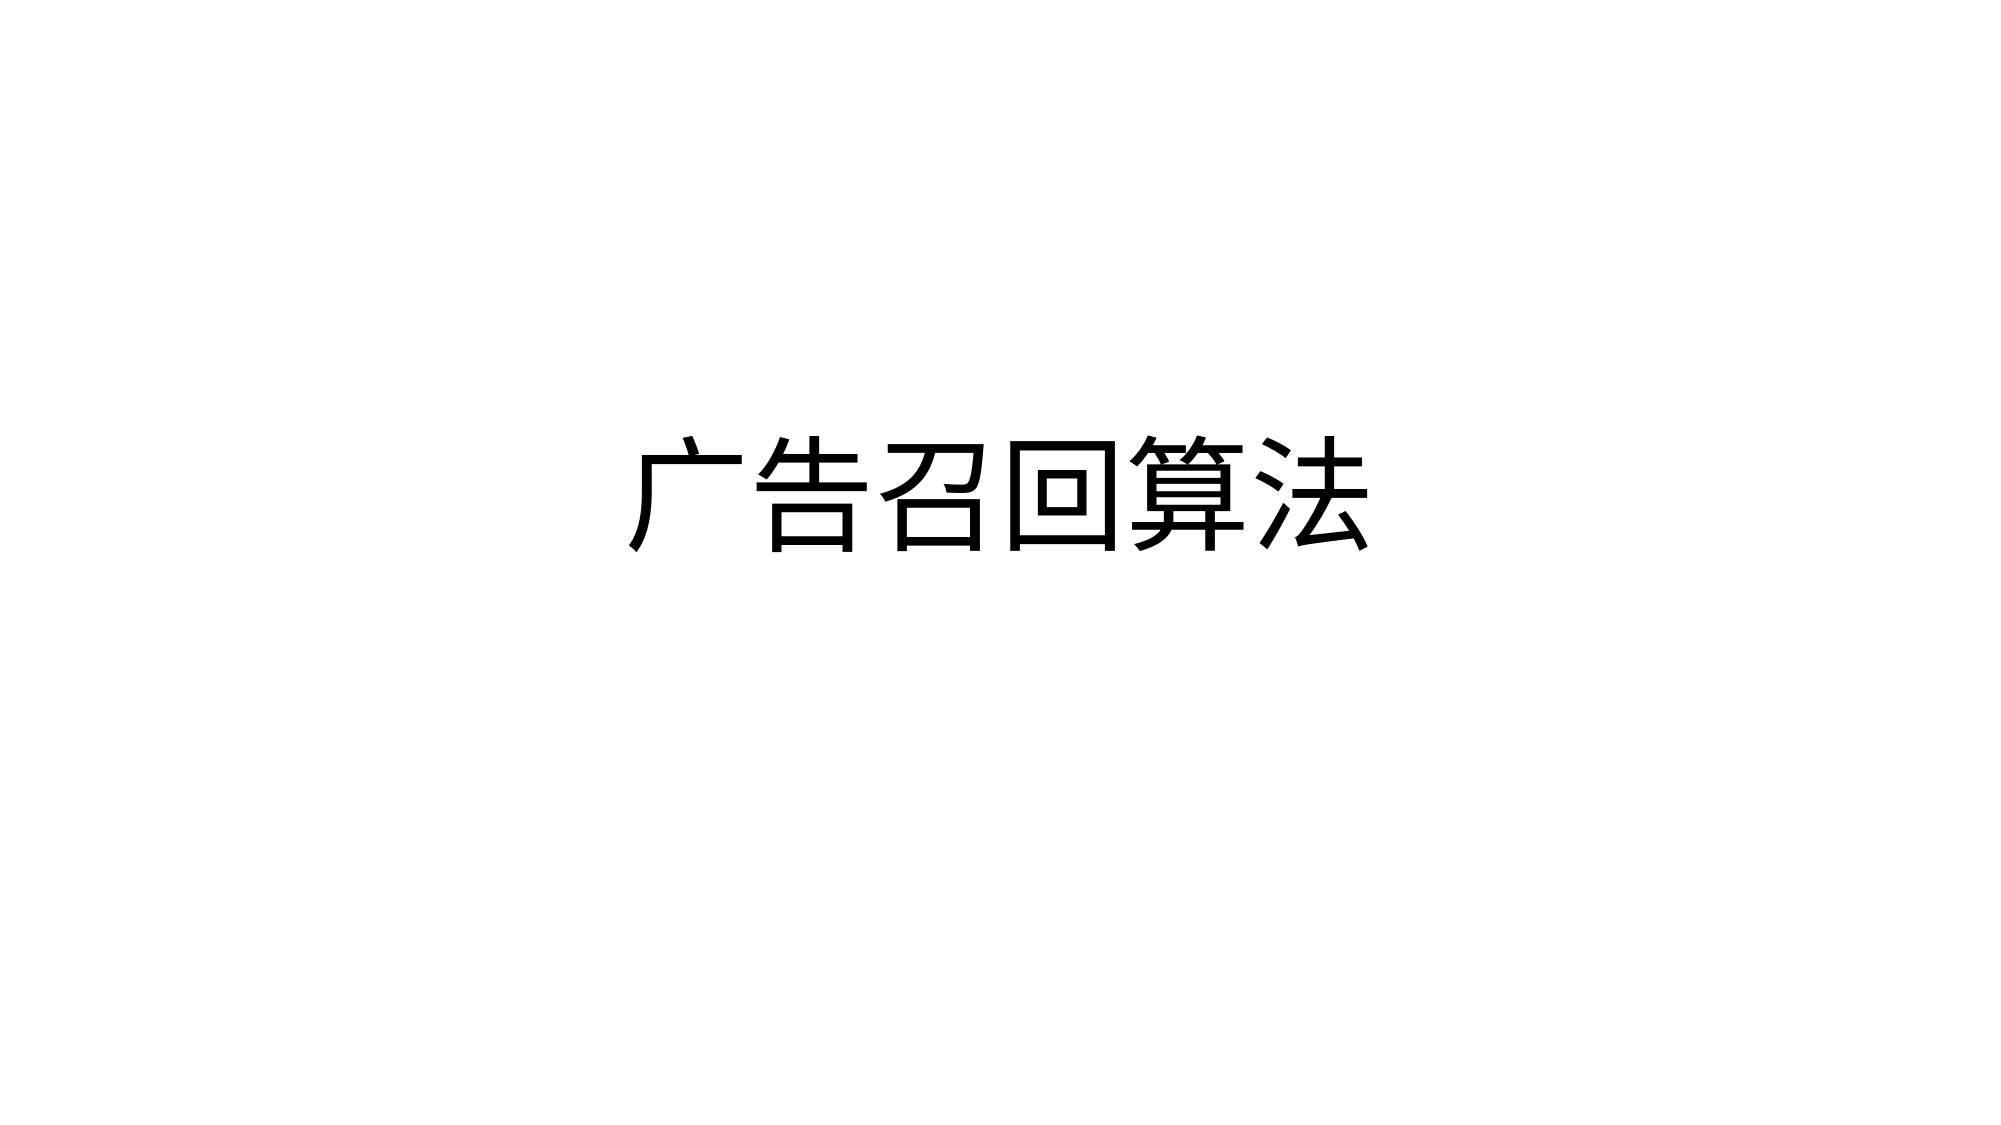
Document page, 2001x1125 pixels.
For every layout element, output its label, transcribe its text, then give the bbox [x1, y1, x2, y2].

title 广告召回算法 [249, 184, 1750, 576]
